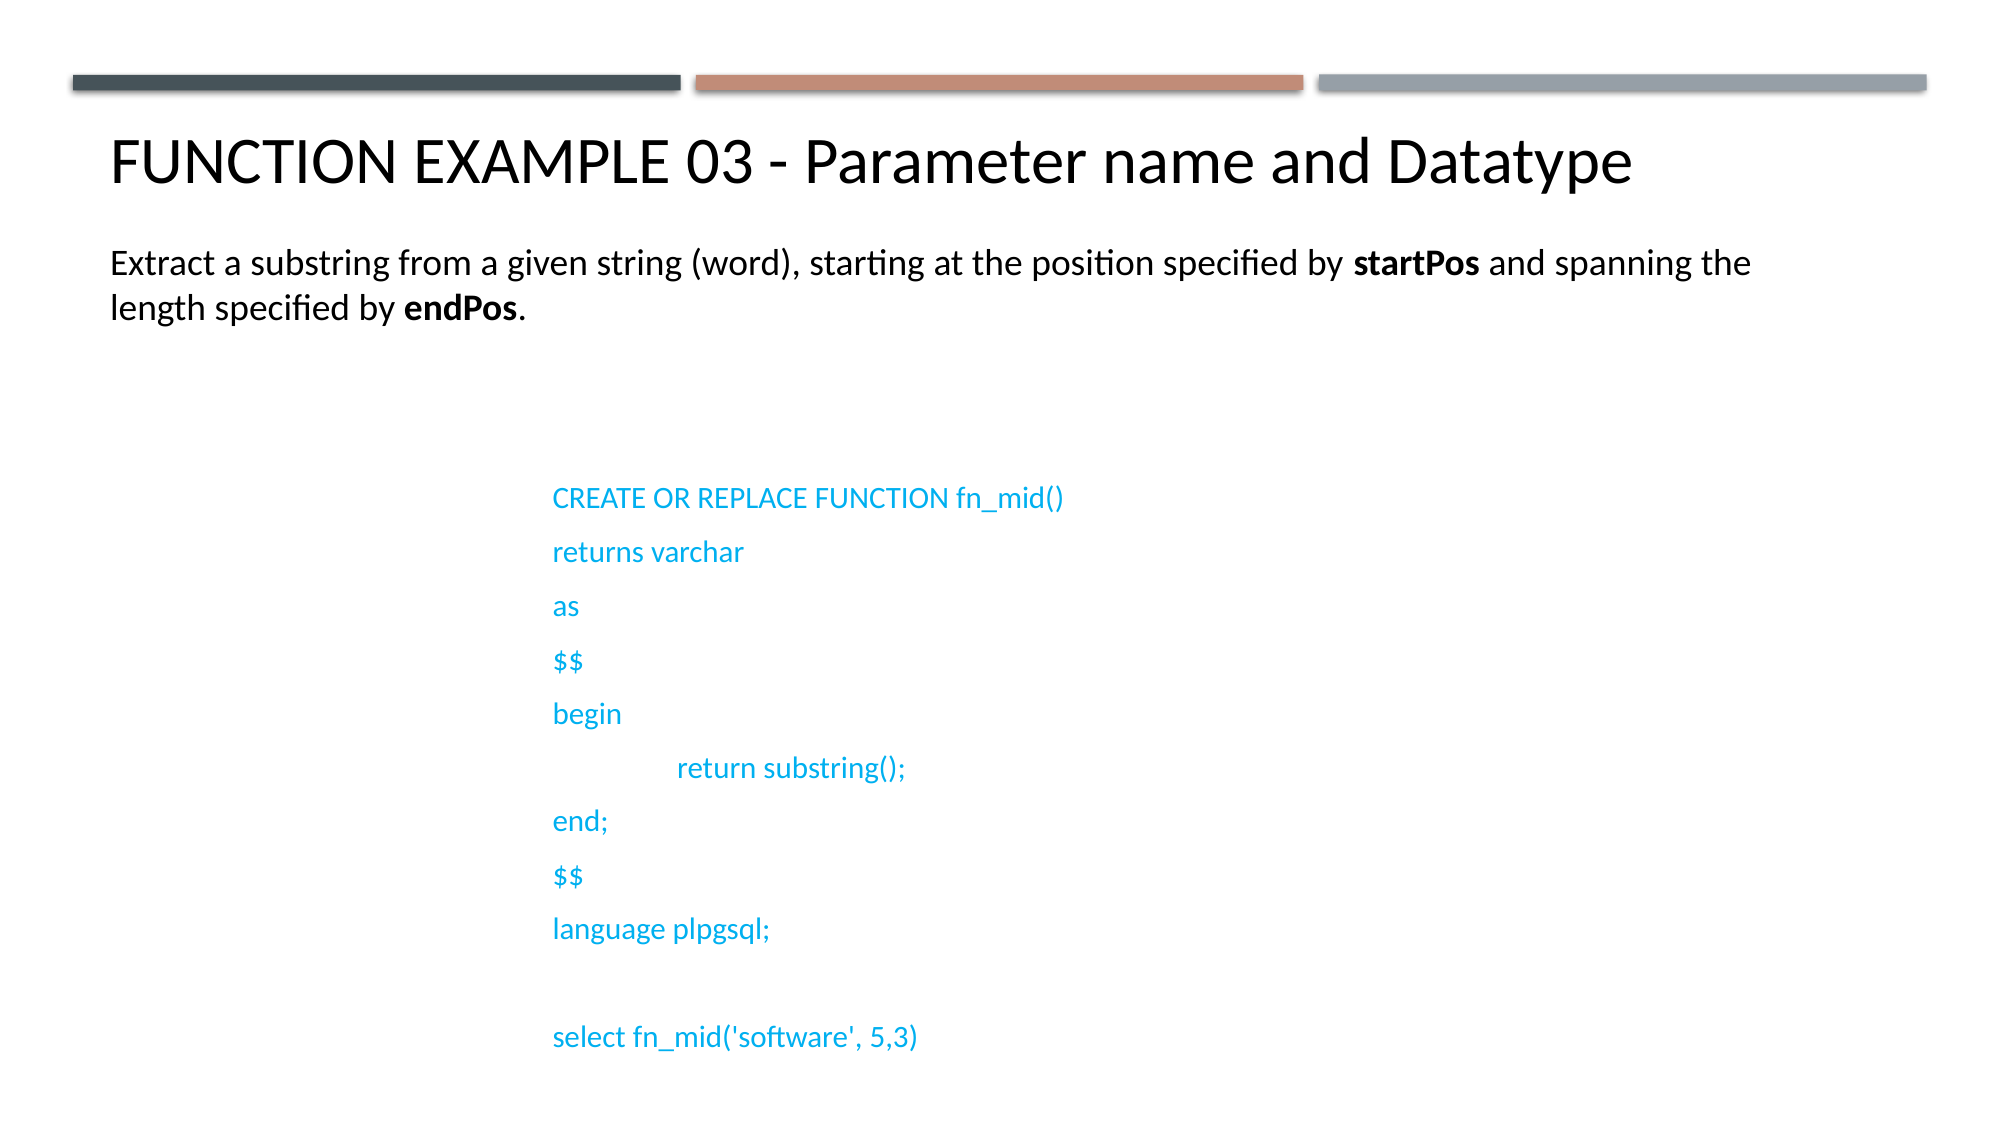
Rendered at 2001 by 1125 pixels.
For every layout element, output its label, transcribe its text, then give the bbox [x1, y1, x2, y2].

text_box FUNCTION EXAMPLE 03 - Parameter name and Datatype [95, 109, 1860, 205]
list CREATE OR REPLACE FUNCTION fn_mid() returns varchar as $$ begin return substring(); end; $$ language plpgsql; select fn_mid('software', 5,3) [537, 467, 1721, 1064]
text_box Extract a substring from a given string (word), starting at the position specified by startPos and spanning the length specified by endPos. [95, 230, 1819, 336]
